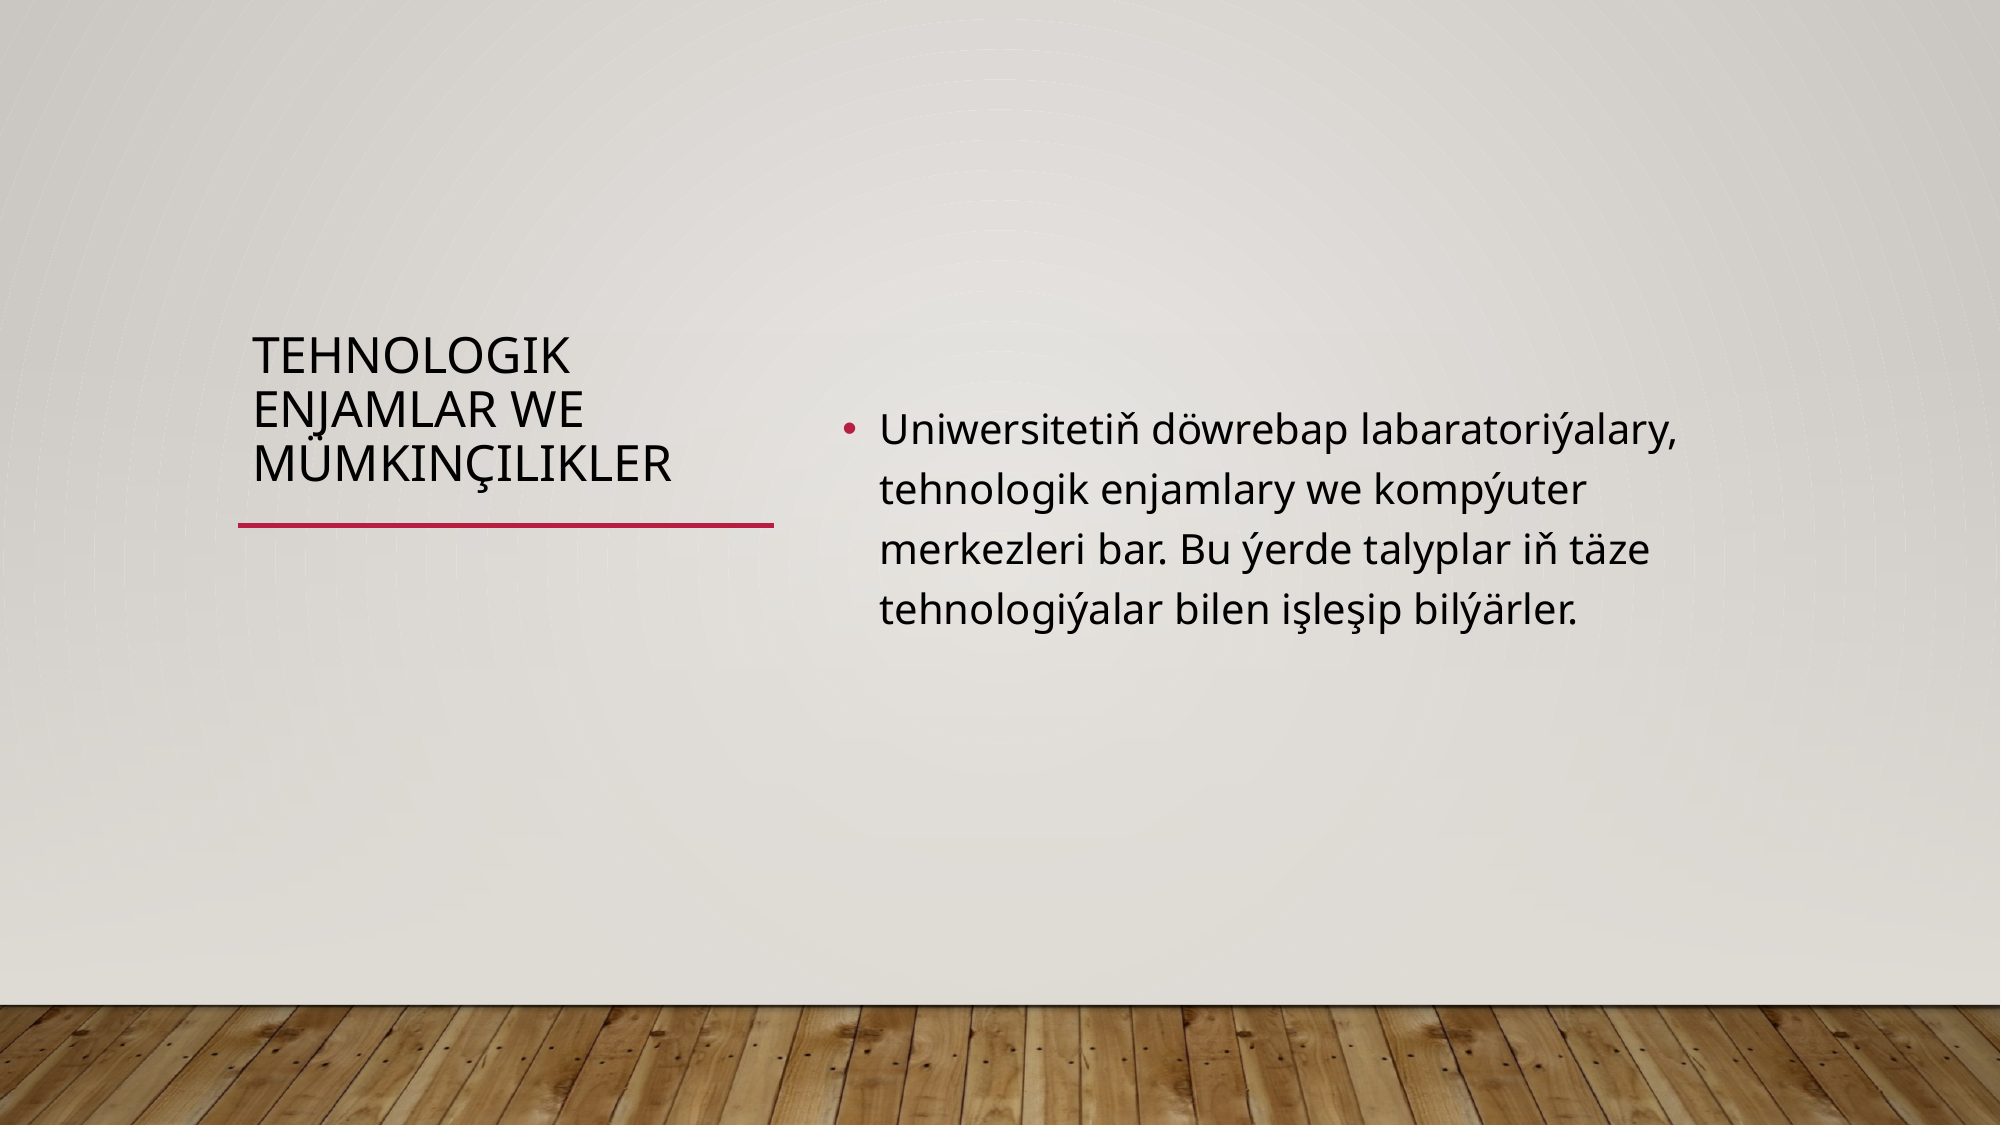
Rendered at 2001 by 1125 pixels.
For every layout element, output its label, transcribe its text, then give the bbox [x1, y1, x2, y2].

list Uniwersitetiň döwrebap labaratoriýalary, tehnologik enjamlary we kompýuter merkezleri bar. Bu ýerde talyplar iň täze tehnologiýalar bilen işleşip bilýärler. [827, 131, 1814, 896]
title TEHNOLOGIK ENJAMLAR WE MÜMKINÇILIKLER [236, 131, 774, 500]
picture [0, 1005, 2000, 1125]
